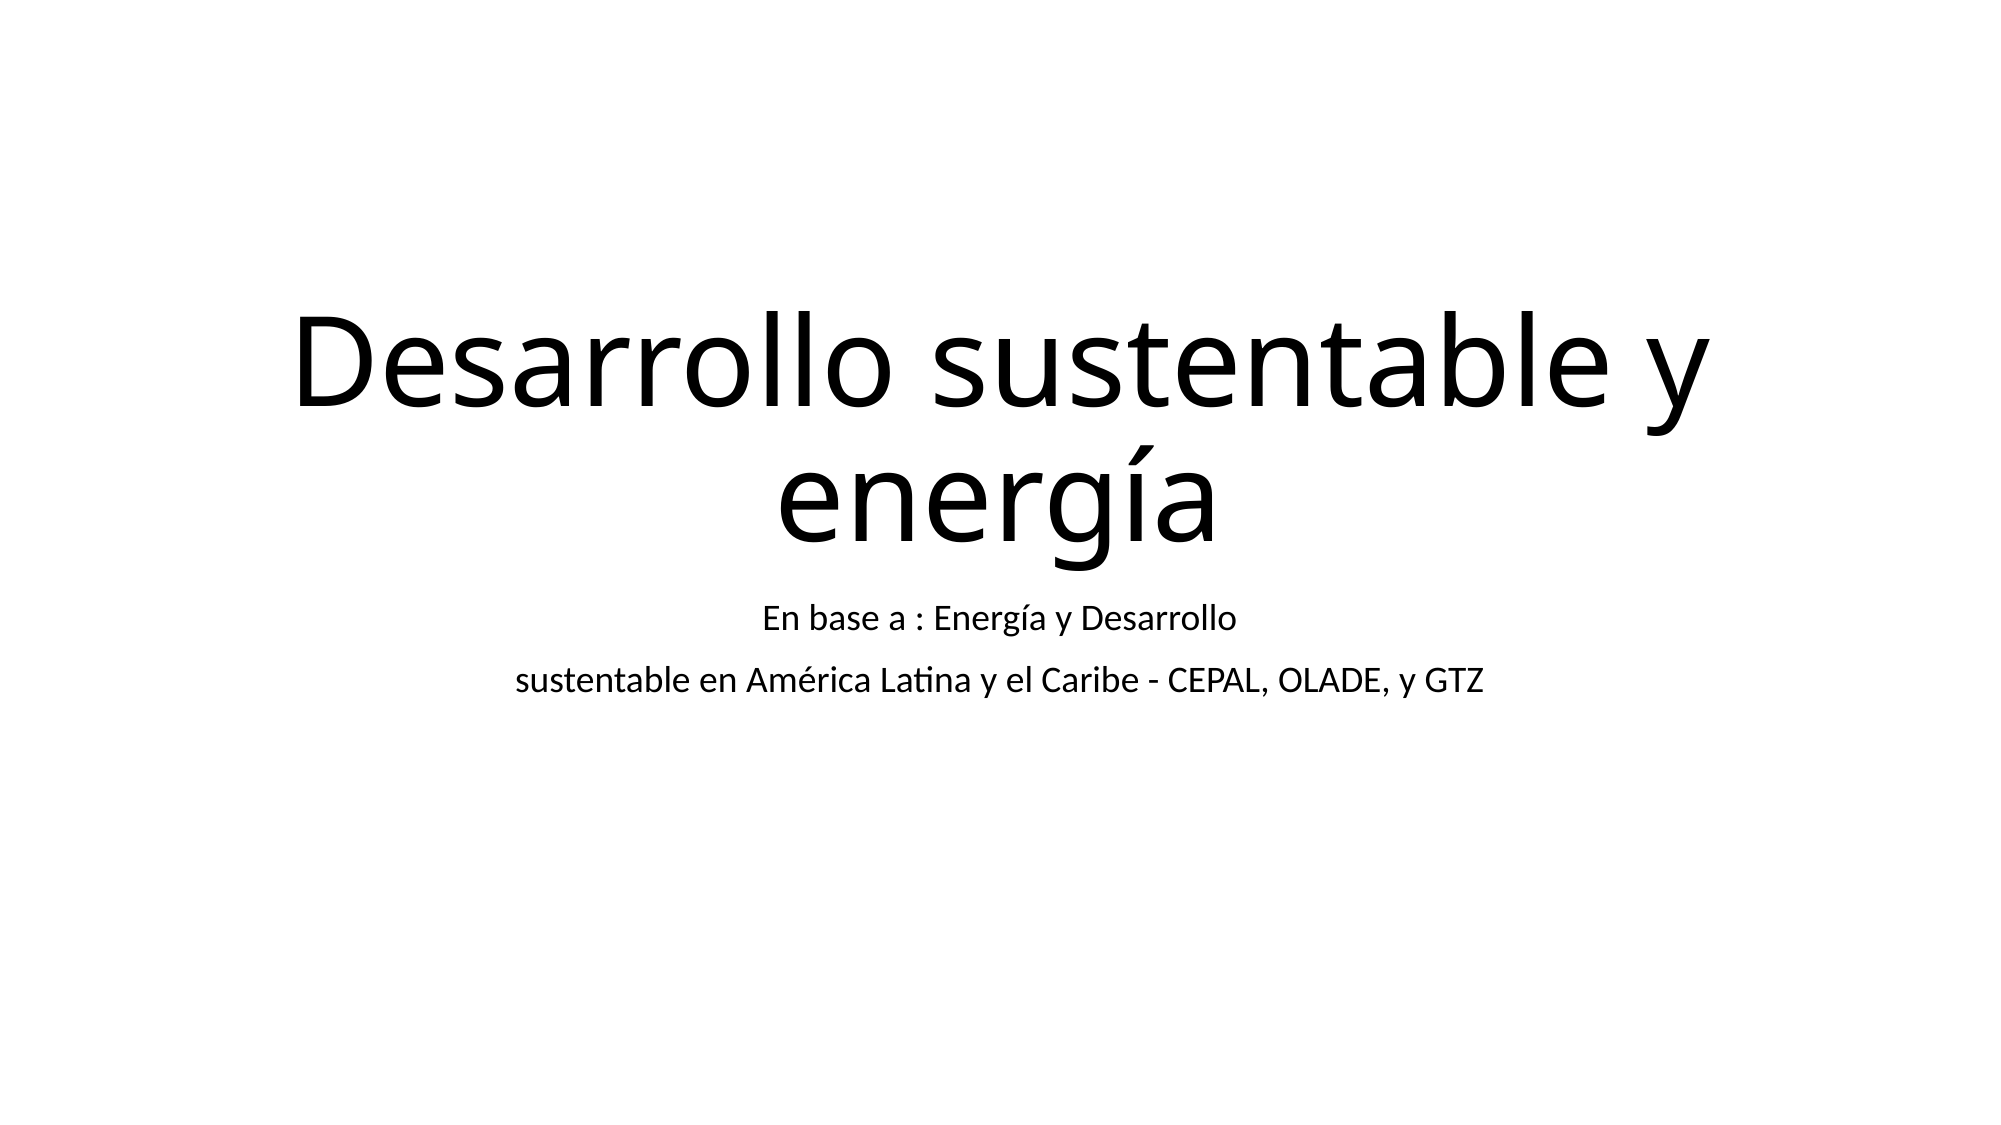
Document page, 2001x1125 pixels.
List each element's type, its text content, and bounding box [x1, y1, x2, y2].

subtitle En base a : Energía y Desarrollo sustentable en América Latina y el Caribe - CEPAL, OLADE, y GTZ [249, 590, 1750, 863]
title Desarrollo sustentable y energía [249, 184, 1750, 576]
